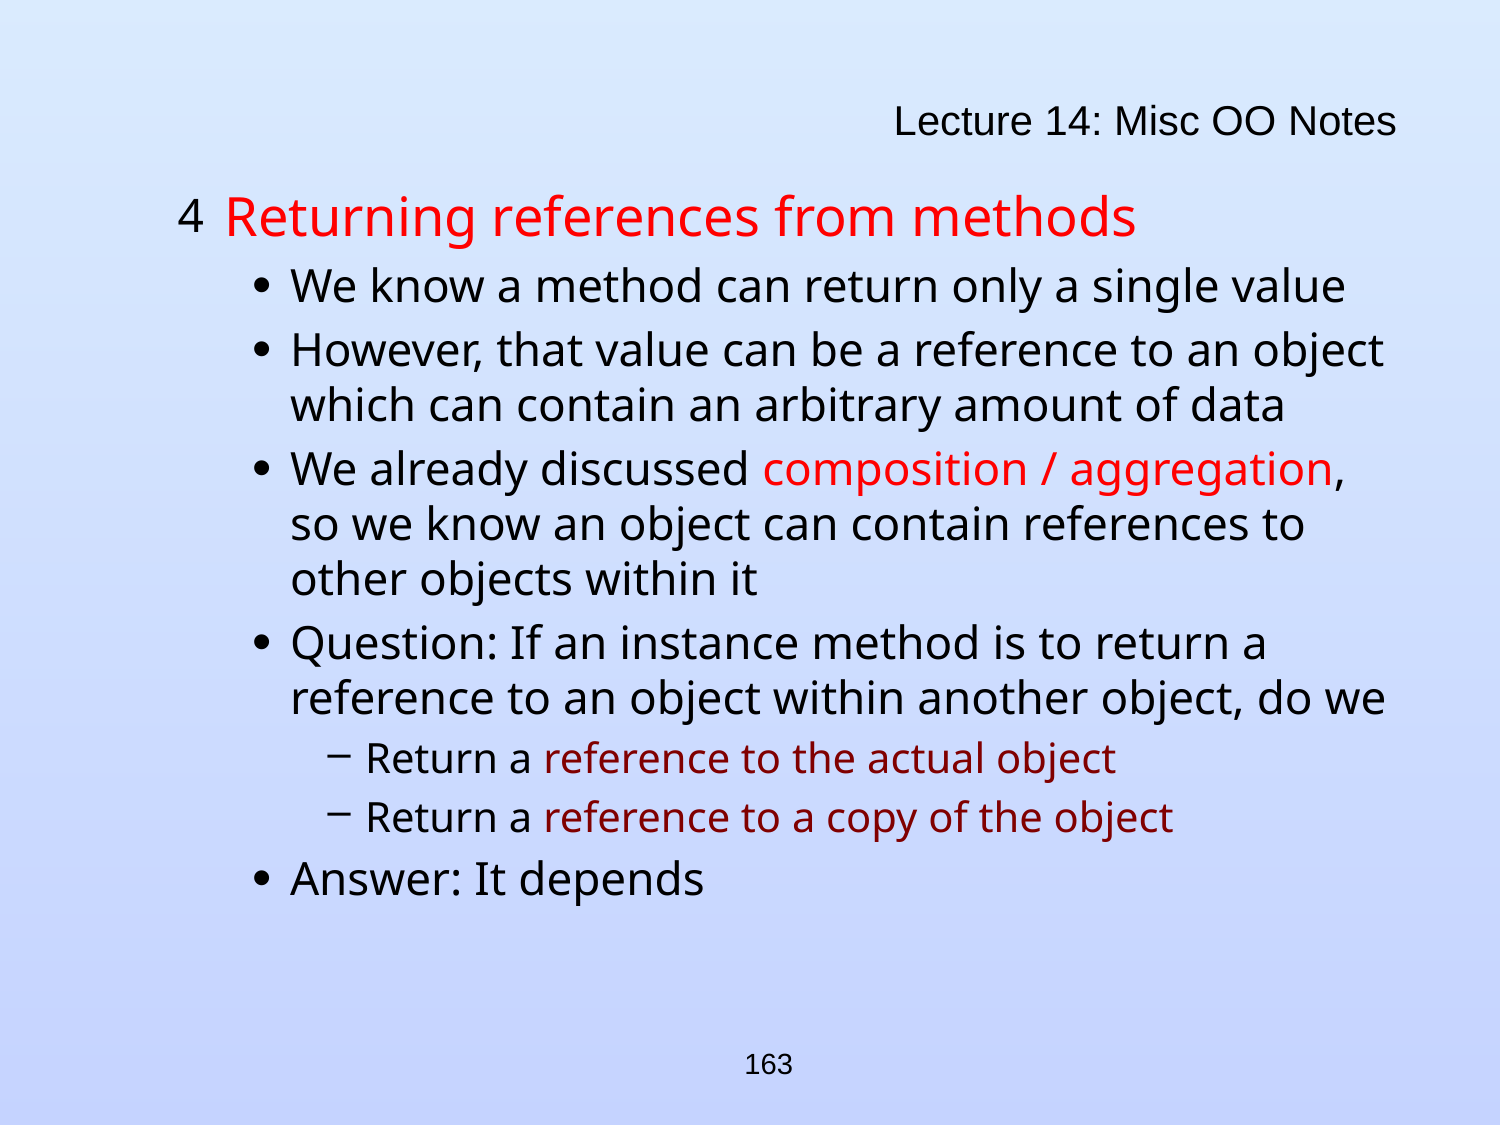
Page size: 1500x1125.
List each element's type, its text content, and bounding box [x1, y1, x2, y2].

list Returning references from methods We know a method can return only a single value However, that value can be a reference to an object which can contain an arbitrary amount of data We already discussed composition / aggregation, so we know an object can contain references to other objects within it Question: If an instance method is to return a reference to an object within another object, do we Return a reference to the actual object Return a reference to a copy of the object Answer: It depends [87, 174, 1413, 1000]
slide_number 163 [612, 1024, 926, 1101]
title Lecture 14: Misc OO Notes [87, 99, 1413, 150]
